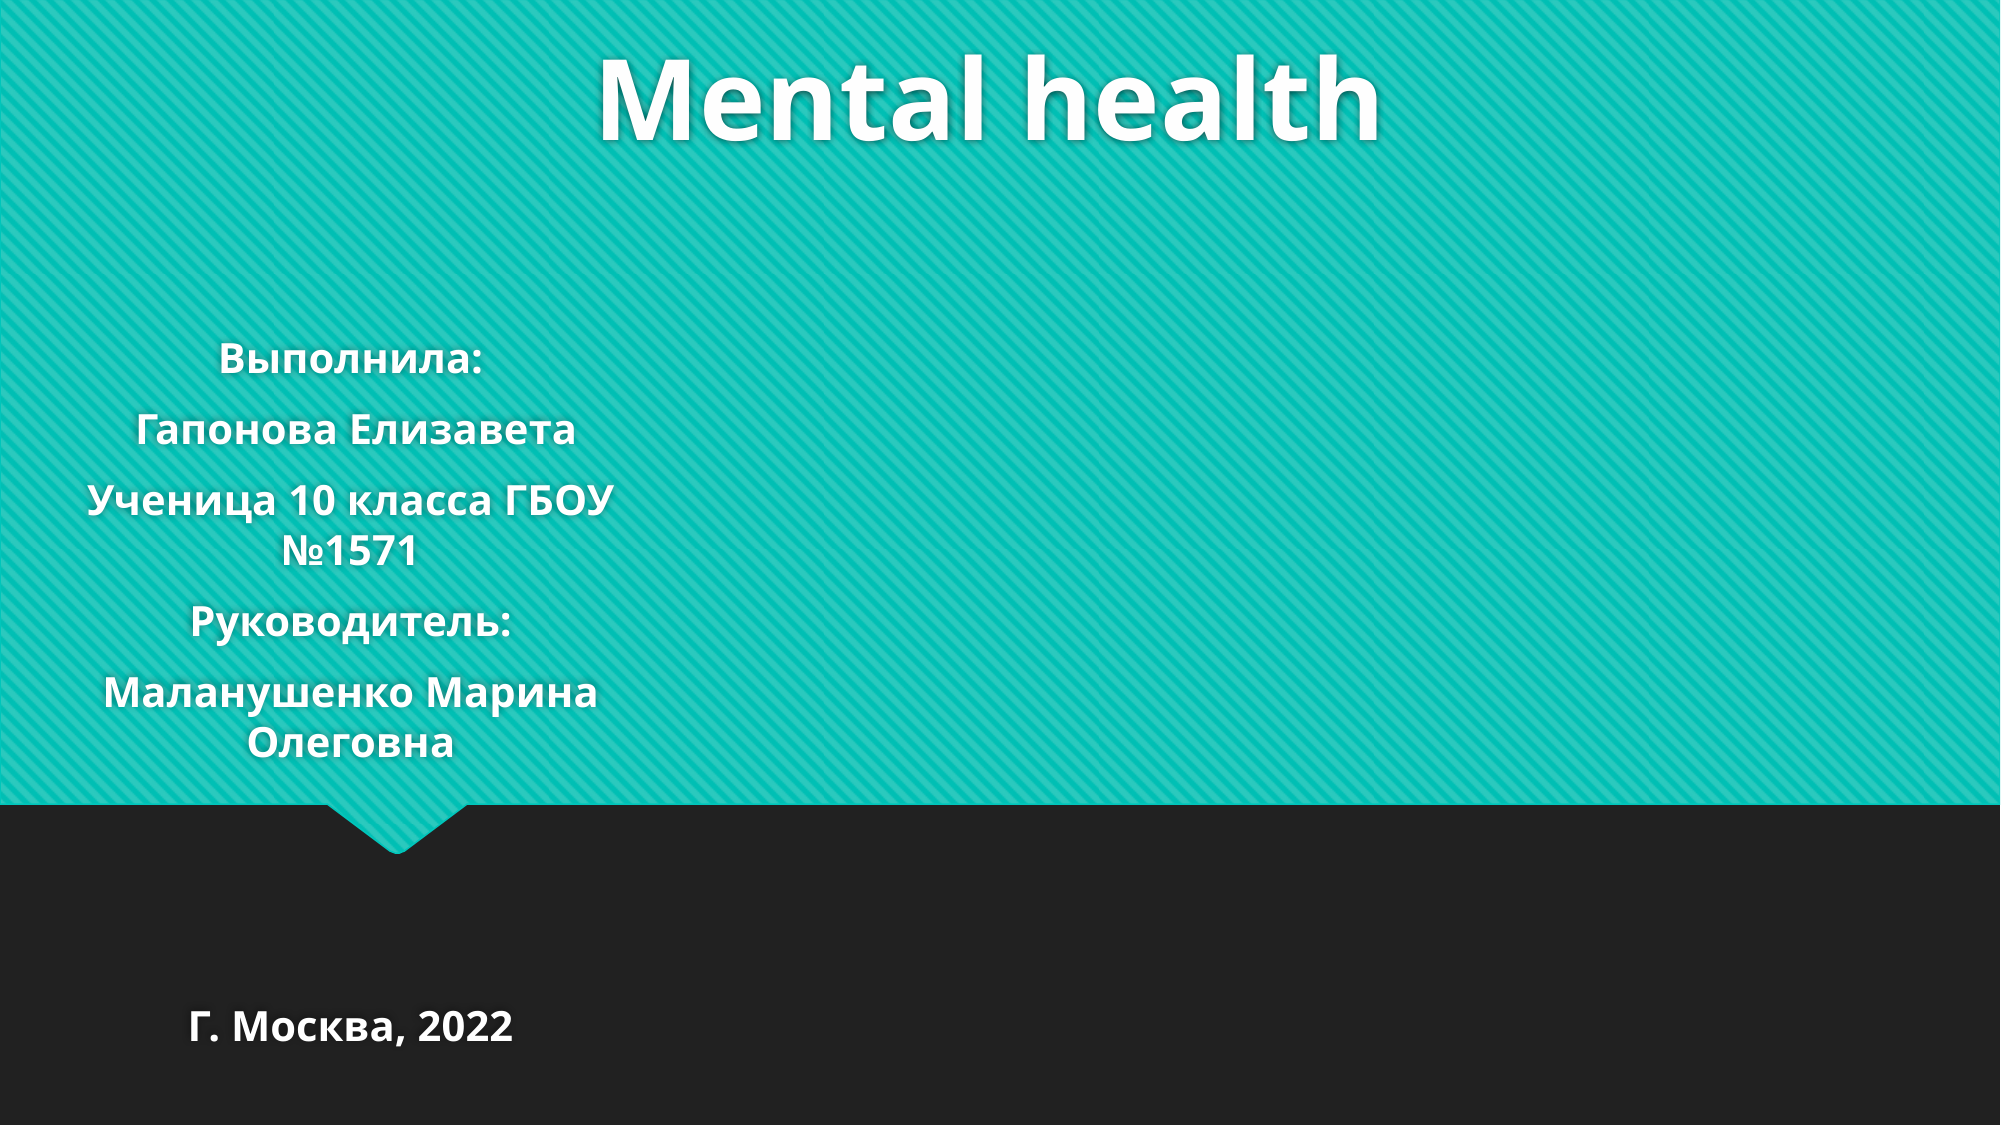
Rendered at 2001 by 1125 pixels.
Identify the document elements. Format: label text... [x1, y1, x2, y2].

subtitle Выполнила: Гапонова Елизавета Ученица 10 класса ГБОУ №1571 Руководитель: Маланушенко Марина Олеговна Г. Москва, 2022 [12, 324, 689, 1113]
title Mental health [158, 22, 1820, 171]
